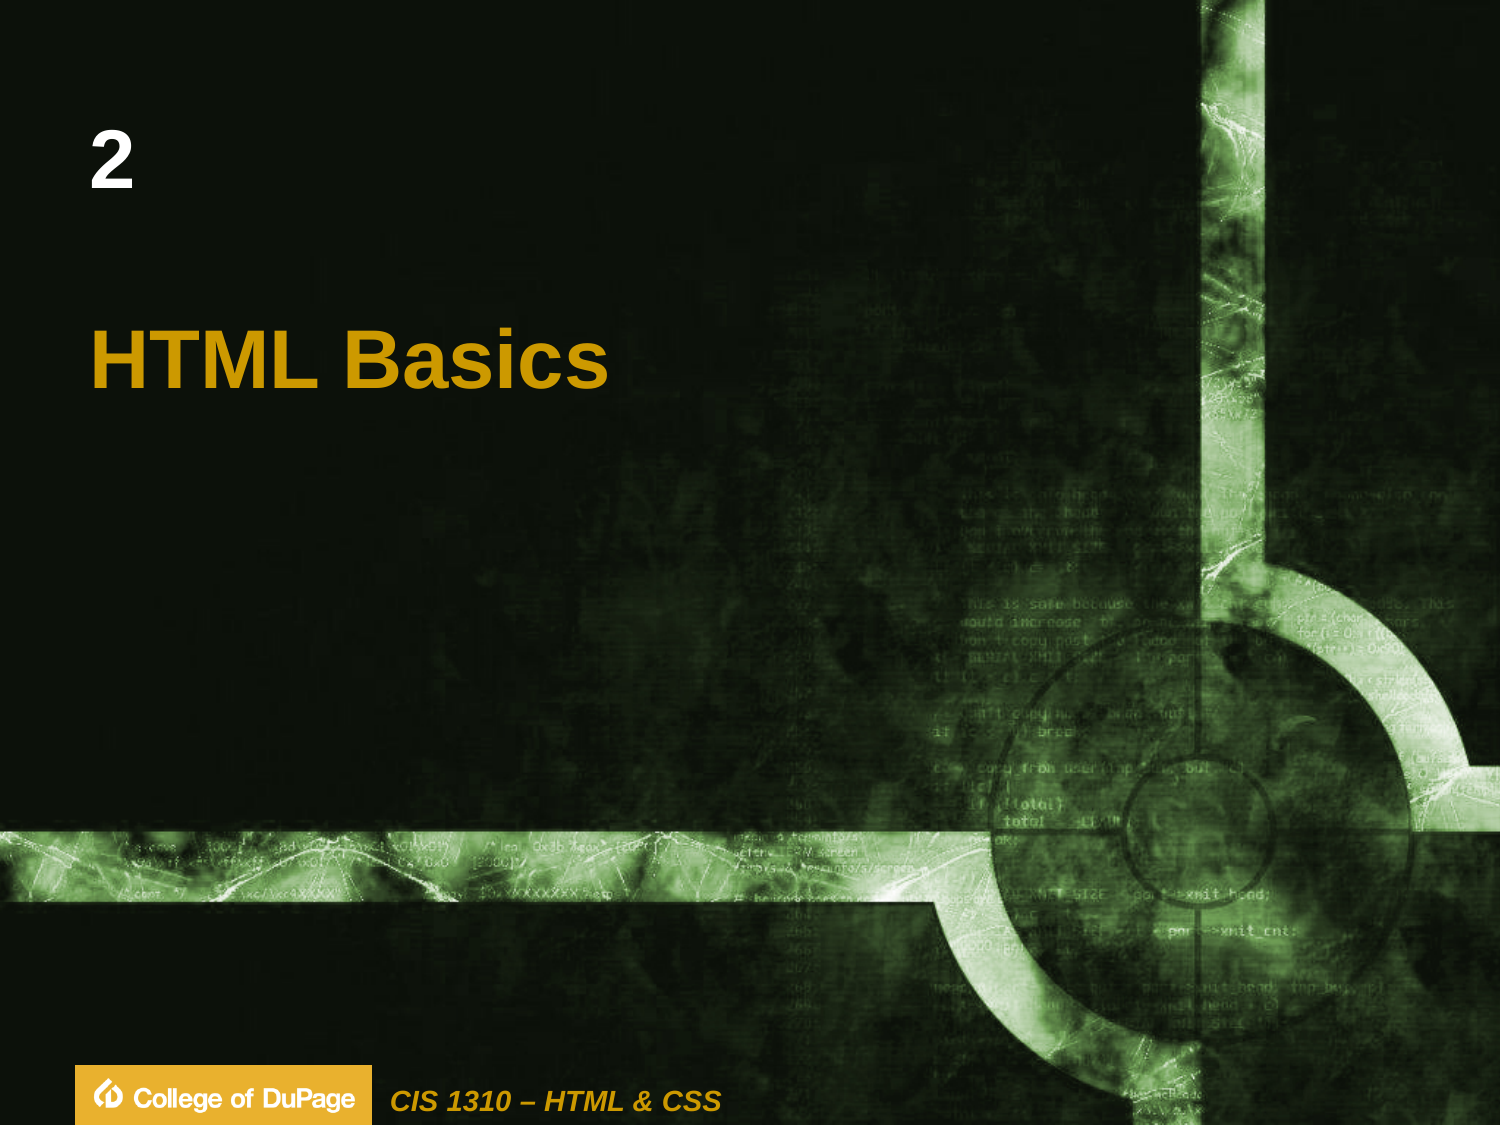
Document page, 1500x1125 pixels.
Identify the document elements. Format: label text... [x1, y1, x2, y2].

picture [0, 0, 1500, 1125]
text_box 2 HTML Basics [74, 112, 1213, 413]
